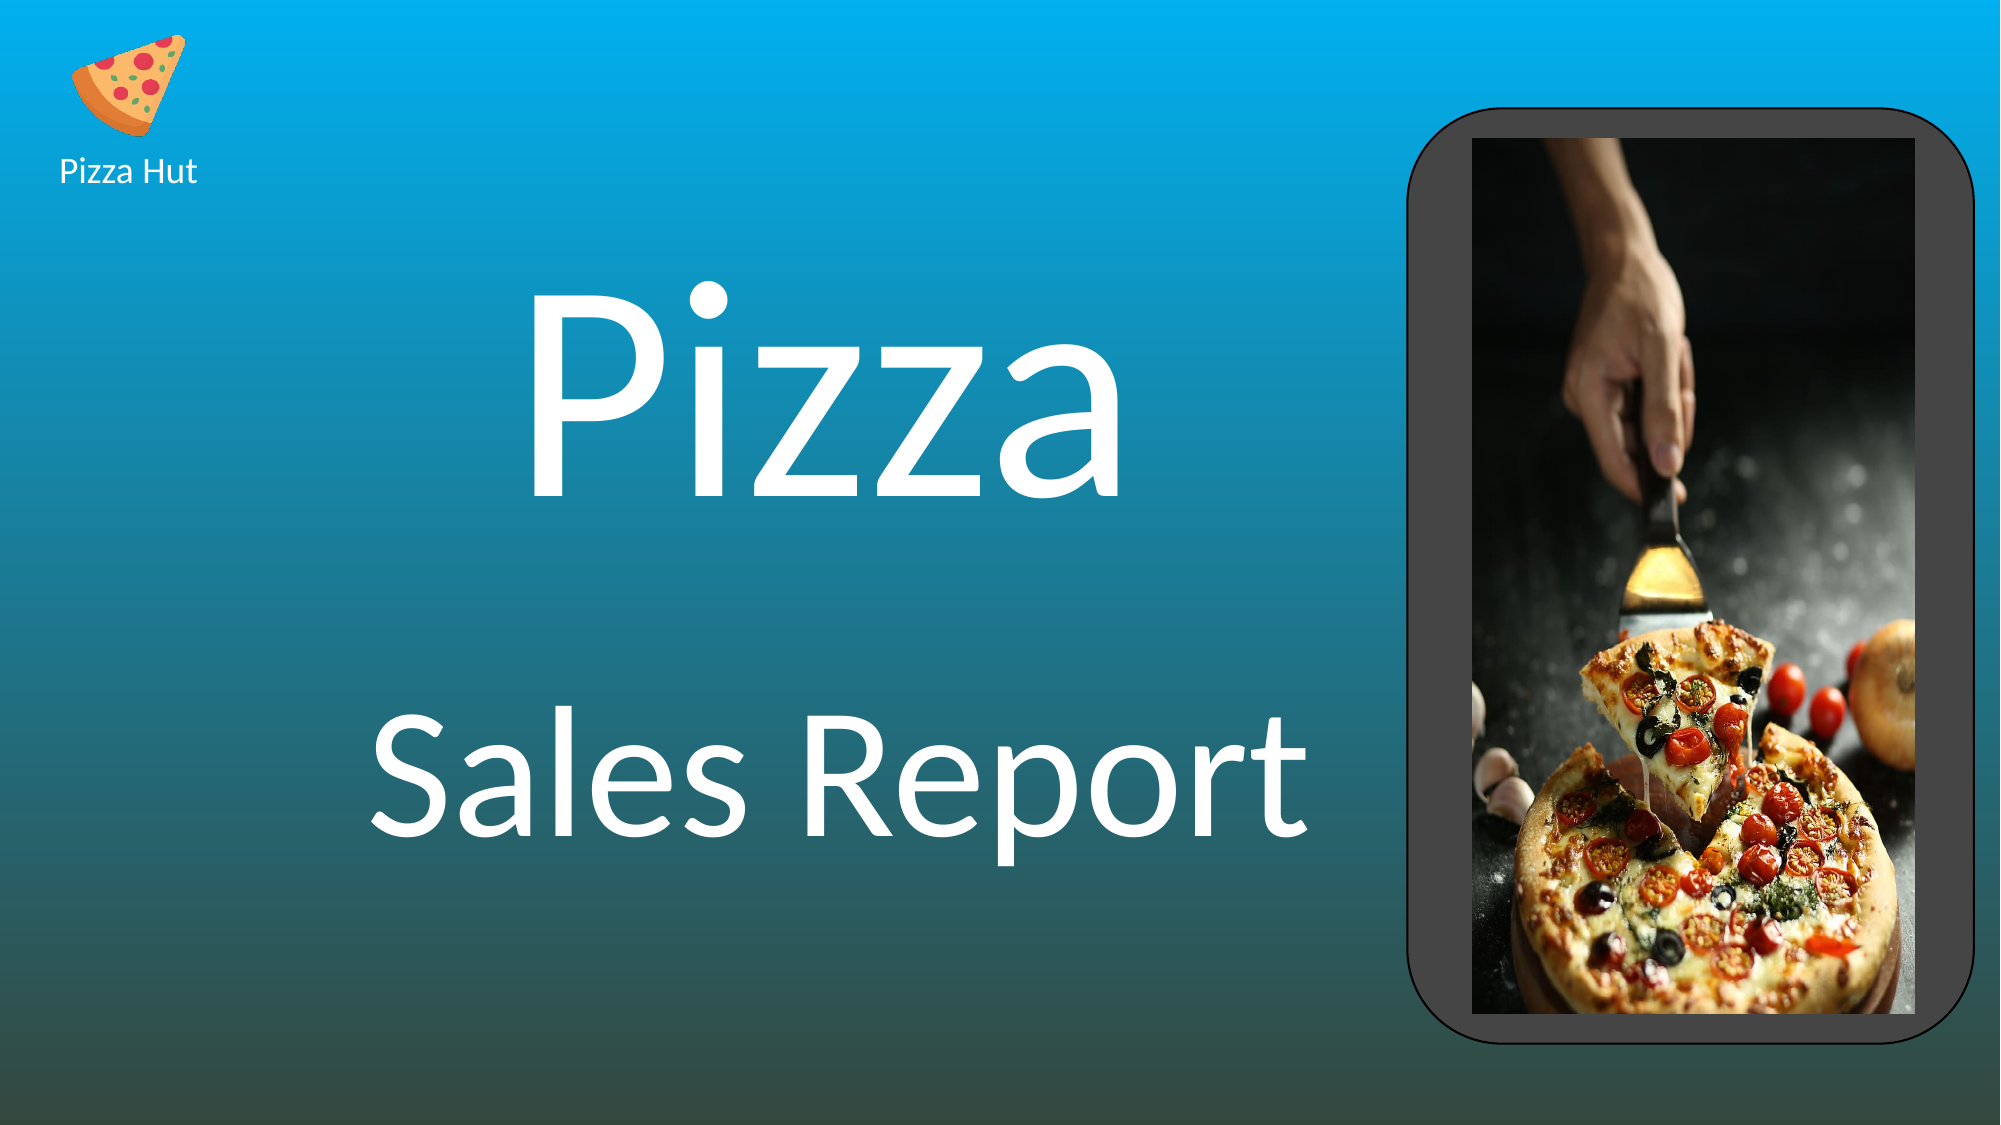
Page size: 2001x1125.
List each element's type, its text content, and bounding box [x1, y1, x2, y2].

text_box [1406, 107, 1975, 1045]
text_box Pizza Hut [44, 138, 213, 176]
text_box Pizza Sales Report [43, 176, 1409, 882]
picture [73, 36, 185, 136]
picture [1472, 138, 1915, 1014]
